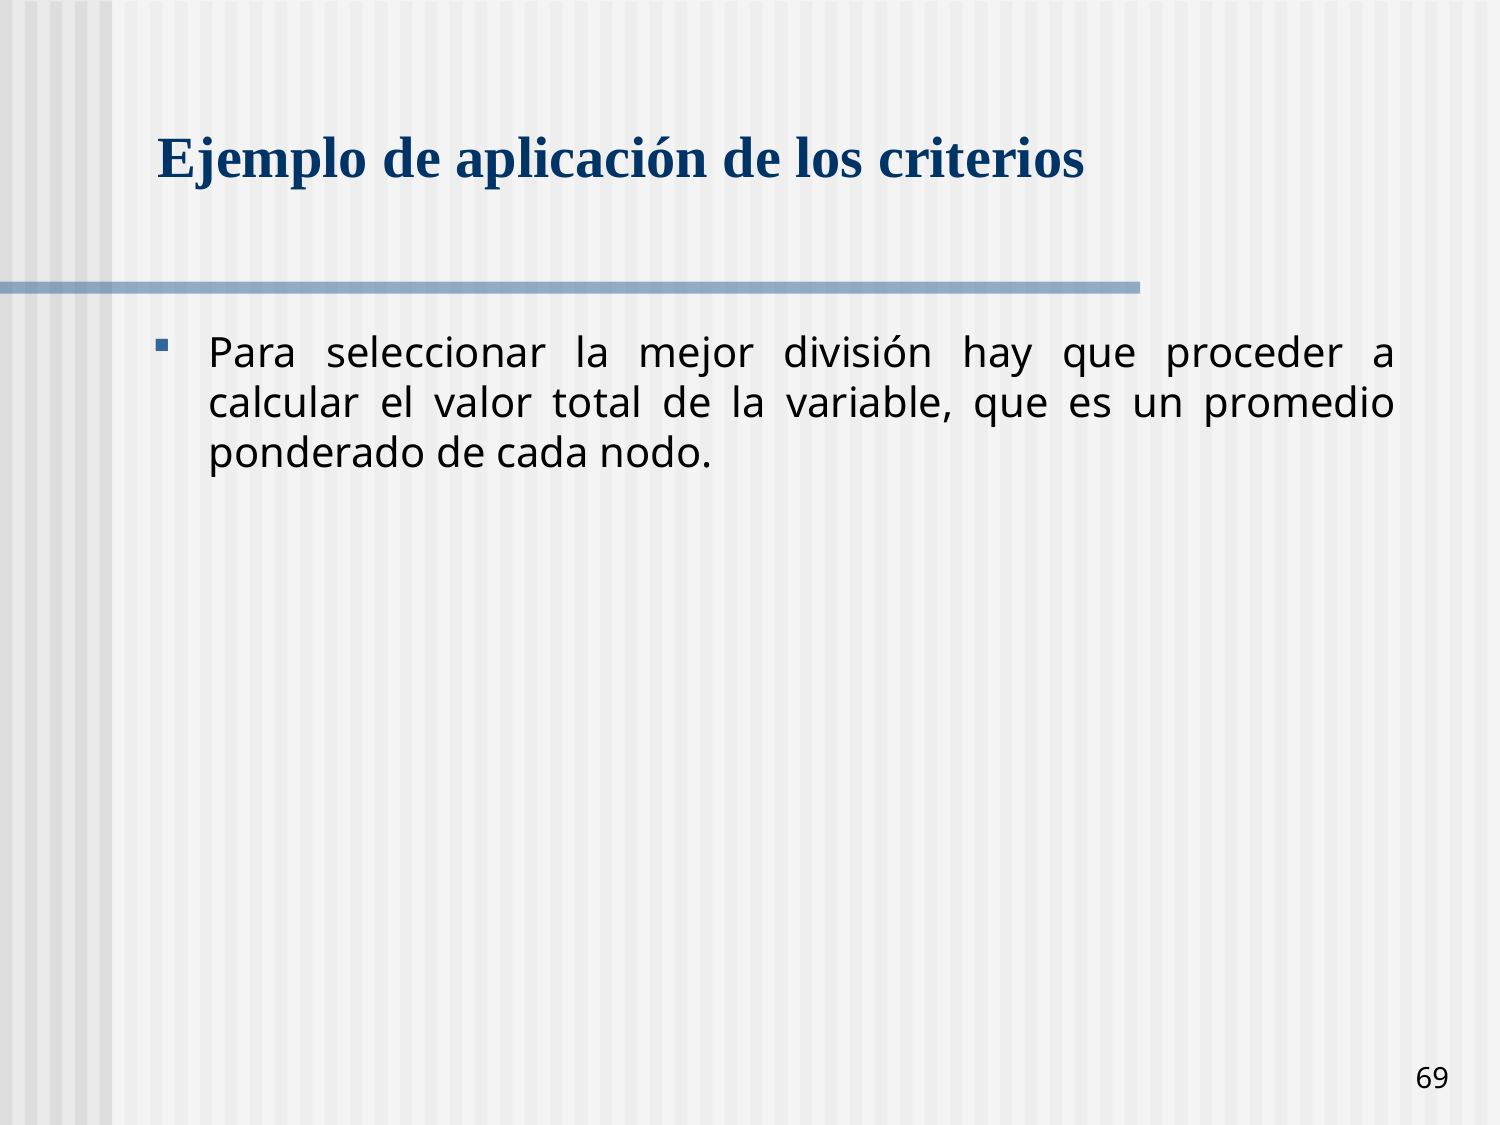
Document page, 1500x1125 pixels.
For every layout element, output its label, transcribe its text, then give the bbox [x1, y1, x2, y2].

title Ejemplo de aplicación de los criterios [142, 109, 1482, 267]
slide_number 69 [1151, 1031, 1465, 1107]
